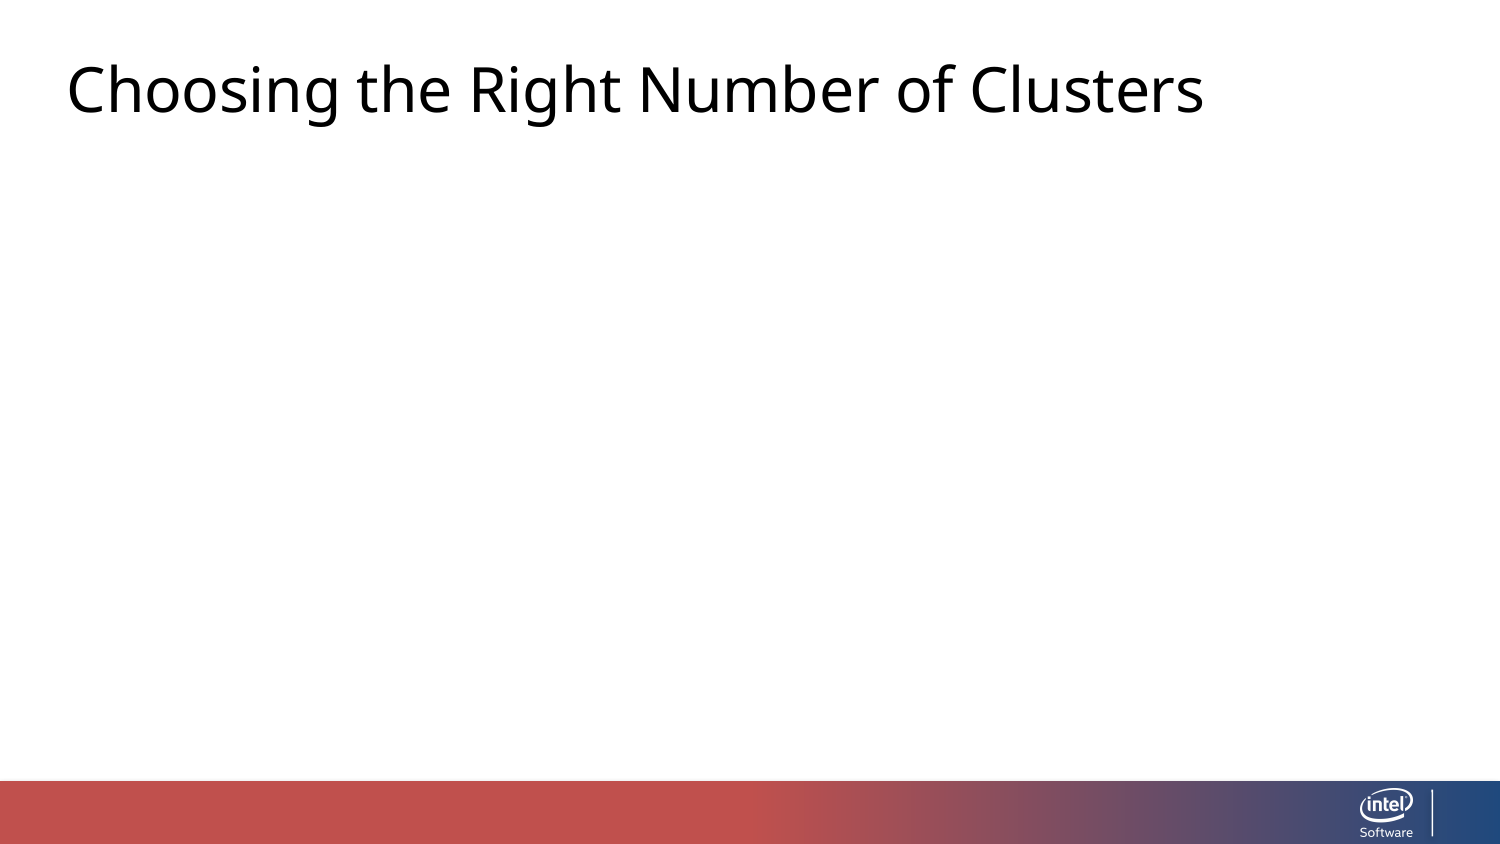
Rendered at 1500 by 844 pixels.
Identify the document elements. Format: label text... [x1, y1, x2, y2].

picture [1360, 788, 1413, 837]
text_box Choosing the Right Number of Clusters [65, 50, 1450, 126]
